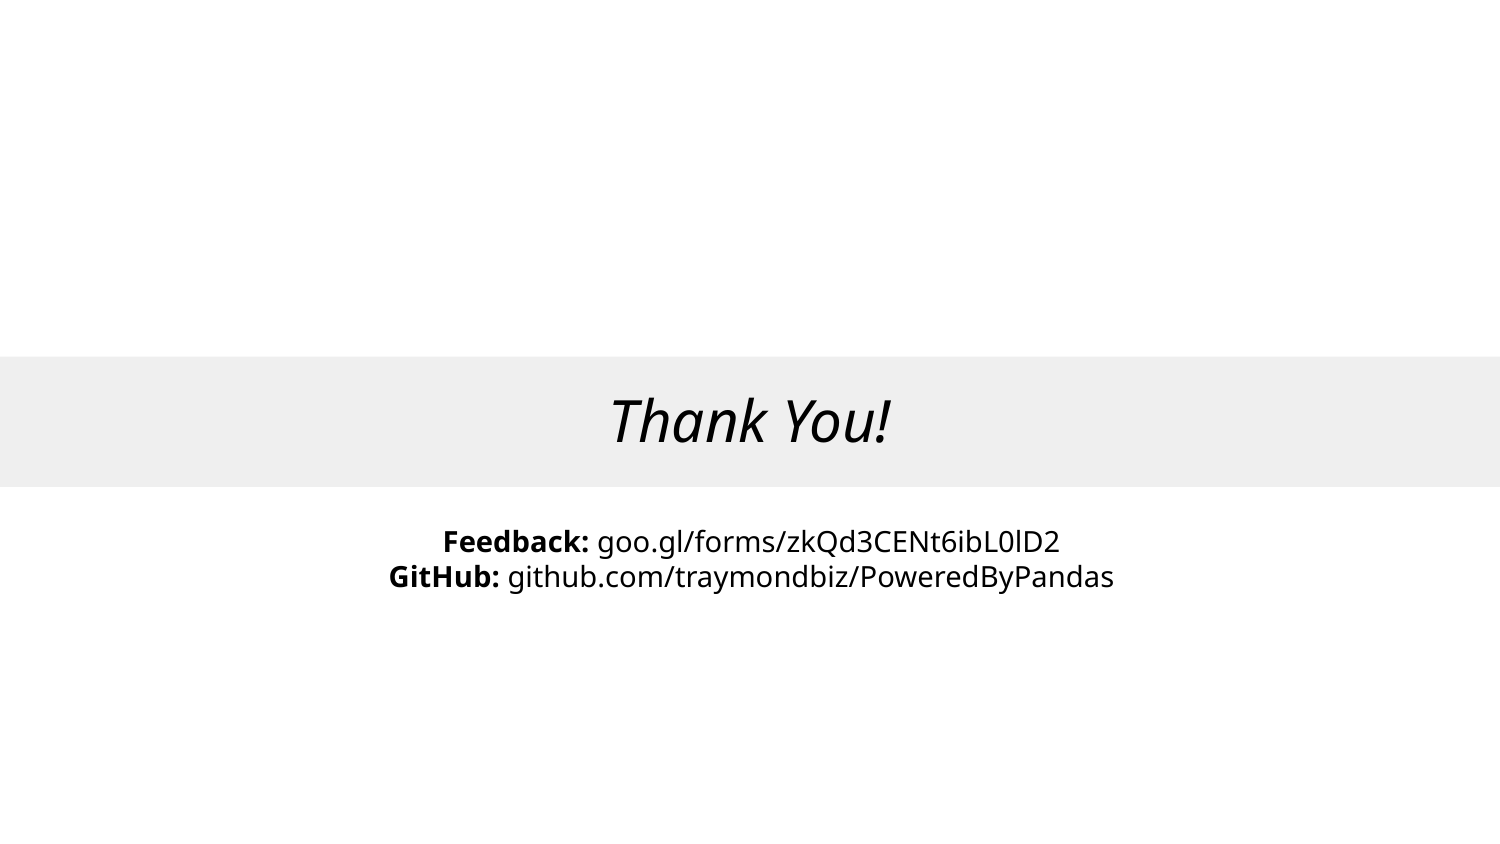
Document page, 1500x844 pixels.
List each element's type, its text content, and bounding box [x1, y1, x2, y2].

text_box Feedback: goo.gl/forms/zkQd3CENt6ibL0lD2 GitHub: github.com/traymondbiz/PoweredByPandas [0, 312, 1500, 805]
